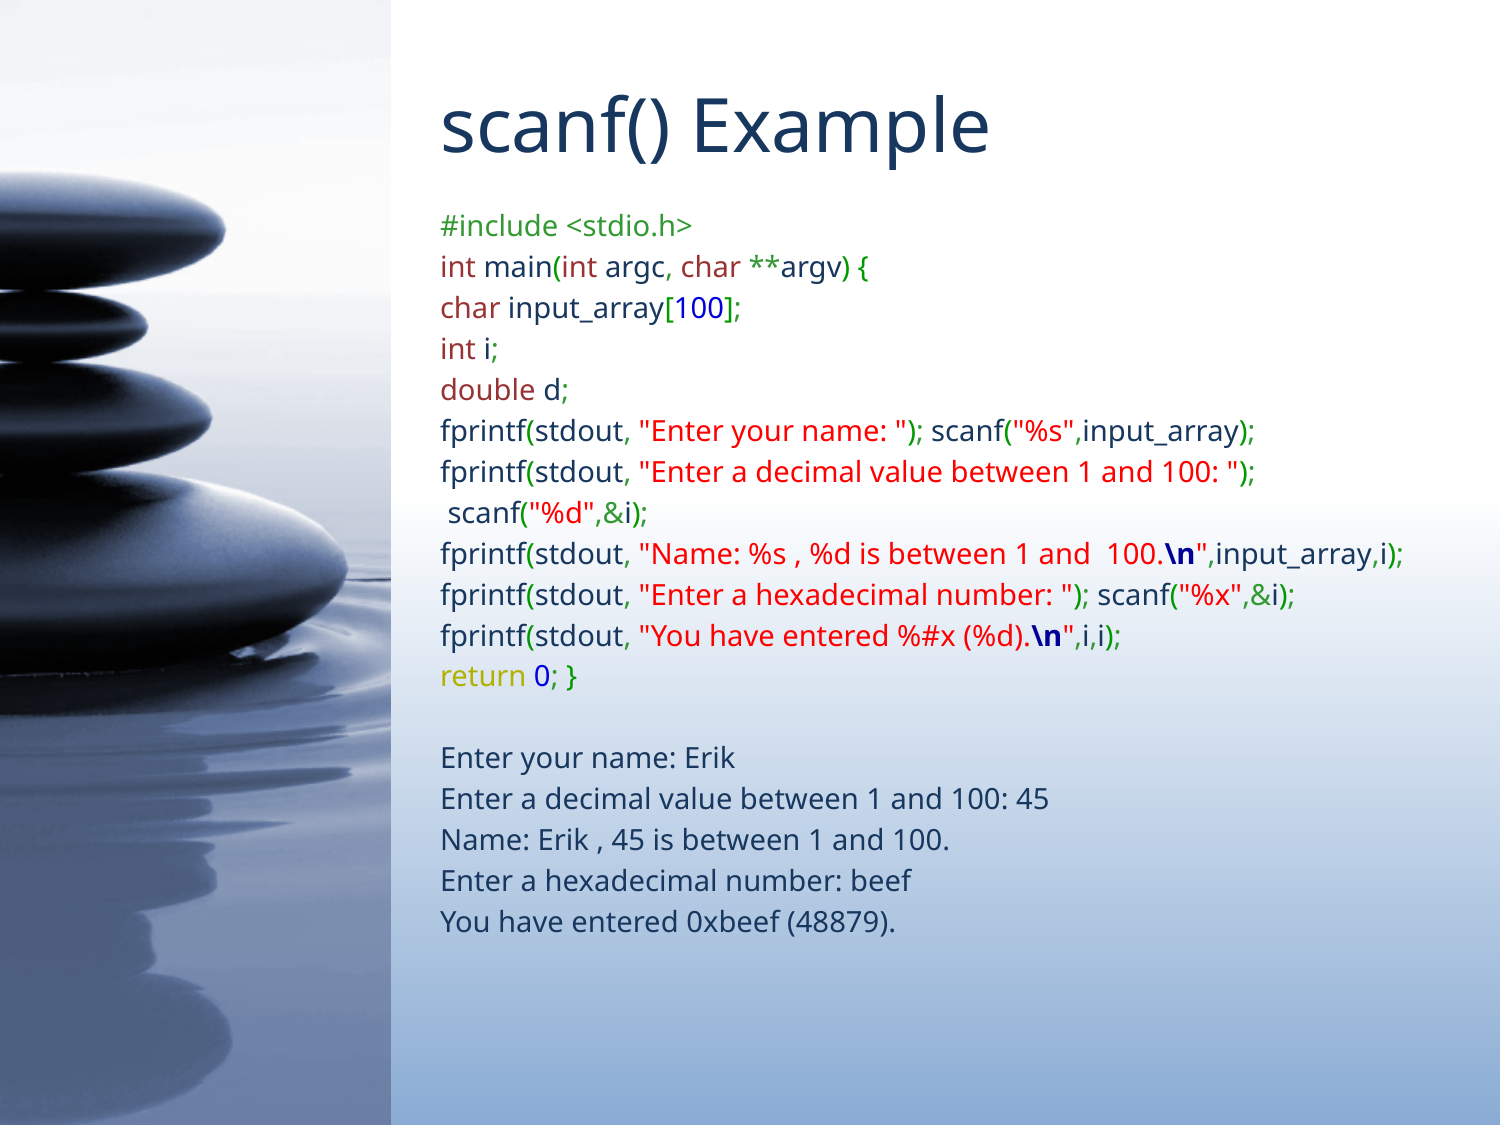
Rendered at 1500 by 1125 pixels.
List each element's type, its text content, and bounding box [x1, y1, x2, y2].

list #include <stdio.h> int main(int argc, char **argv) { char input_array[100]; int i; double d; fprintf(stdout, "Enter your name: "); scanf("%s",input_array); fprintf(stdout, "Enter a decimal value between 1 and 100: "); scanf("%d",&i); fprintf(stdout, "Name: %s , %d is between 1 and 100.\n",input_array,i); fprintf(stdout, "Enter a hexadecimal number: "); scanf("%x",&i); fprintf(stdout, "You have entered %#x (%d).\n",i,i); return 0; } Enter your name: Erik Enter a decimal value between 1 and 100: 45 Name: Erik , 45 is between 1 and 100. Enter a hexadecimal number: beef You have entered 0xbeef (48879). [425, 200, 1450, 1005]
picture [0, 0, 391, 1125]
title scanf() Example [425, 45, 1450, 175]
